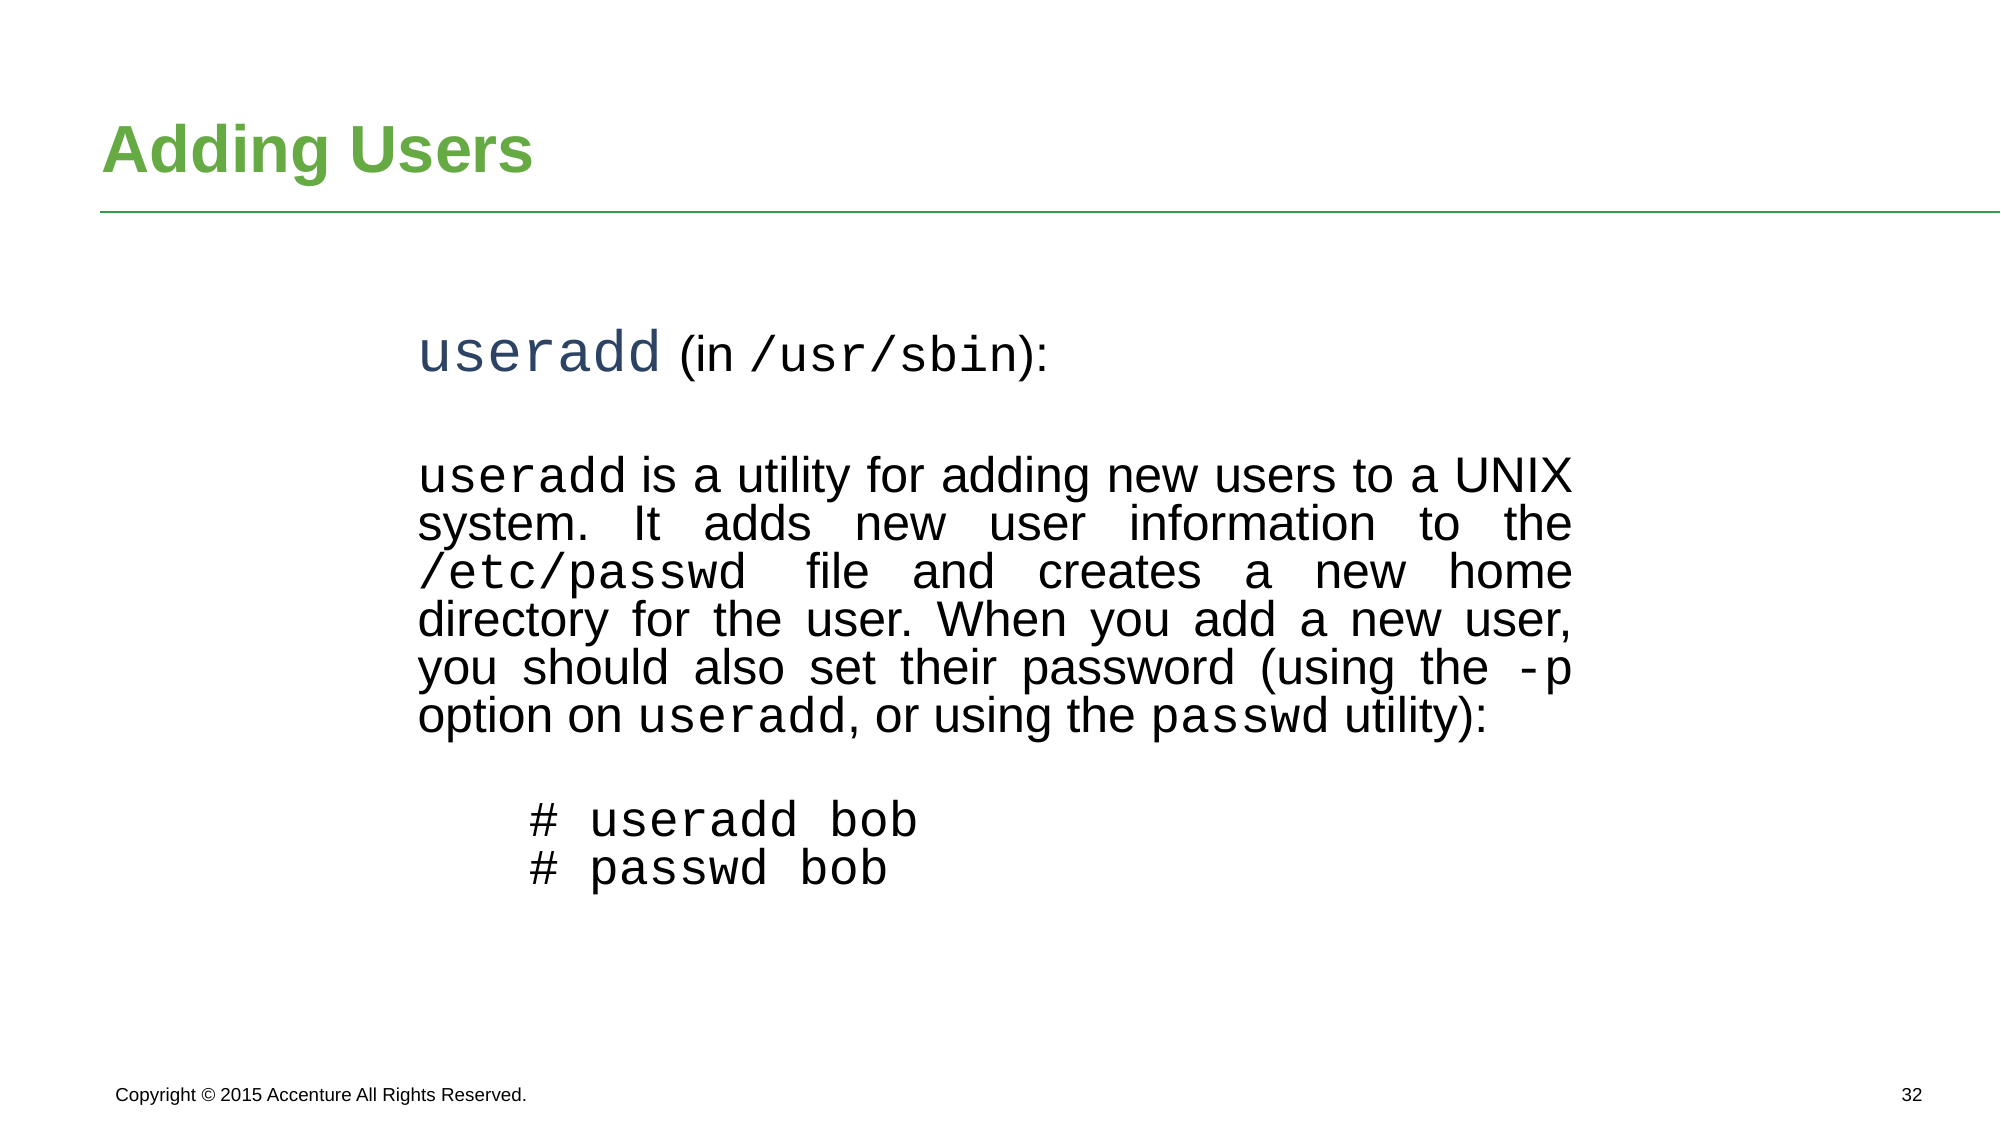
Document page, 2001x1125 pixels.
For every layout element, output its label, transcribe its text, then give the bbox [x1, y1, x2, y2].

title Adding Users [86, 30, 1921, 196]
text_box # useradd bob # passwd bob [513, 790, 1304, 902]
slide_number 31 [1566, 1067, 1939, 1114]
footer Copyright © 2015 Accenture All Rights Reserved. [99, 1036, 1083, 1113]
text_box useradd is a utility for adding new users to a UNIX system. It adds new user information to the /etc/passwd file and creates a new home directory for the user. When you add a new user, you should also set their password (using the -p option on useradd, or using the passwd utility): [402, 446, 1589, 750]
text_box useradd (in /usr/sbin): [402, 319, 1156, 391]
